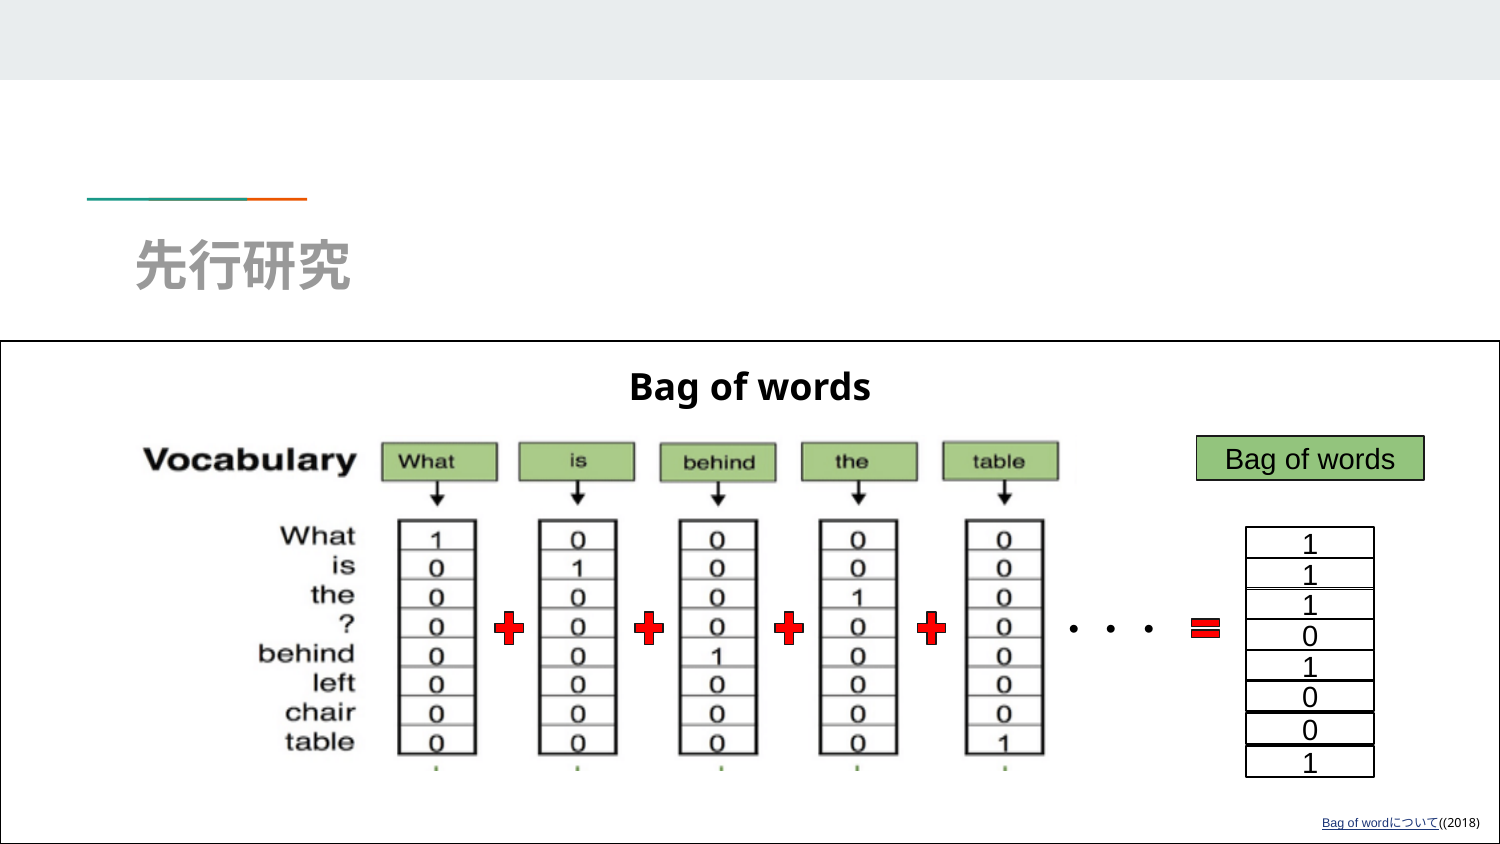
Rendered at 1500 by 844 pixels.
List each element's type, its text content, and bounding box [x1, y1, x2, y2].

text_box 1 [1246, 526, 1375, 558]
list Bag of words &biw=1440&bih=789 [0, 341, 1500, 844]
text_box 1 [1246, 650, 1375, 679]
text_box 0 [1246, 679, 1375, 712]
text_box 1 [1246, 558, 1375, 587]
text_box 0 [1246, 619, 1375, 650]
text_box Bag of words [1196, 435, 1424, 481]
text_box ・・・ [1081, 612, 1197, 644]
picture [129, 435, 1077, 772]
text_box 0 [1246, 712, 1375, 745]
text_box [1197, 618, 1220, 627]
text_box Bag of wordについて((2018) [1302, 797, 1500, 844]
text_box 1 [1246, 587, 1375, 619]
text_box [1197, 630, 1220, 638]
title 先行研究 [119, 216, 1381, 305]
text_box 1 [1246, 745, 1375, 777]
